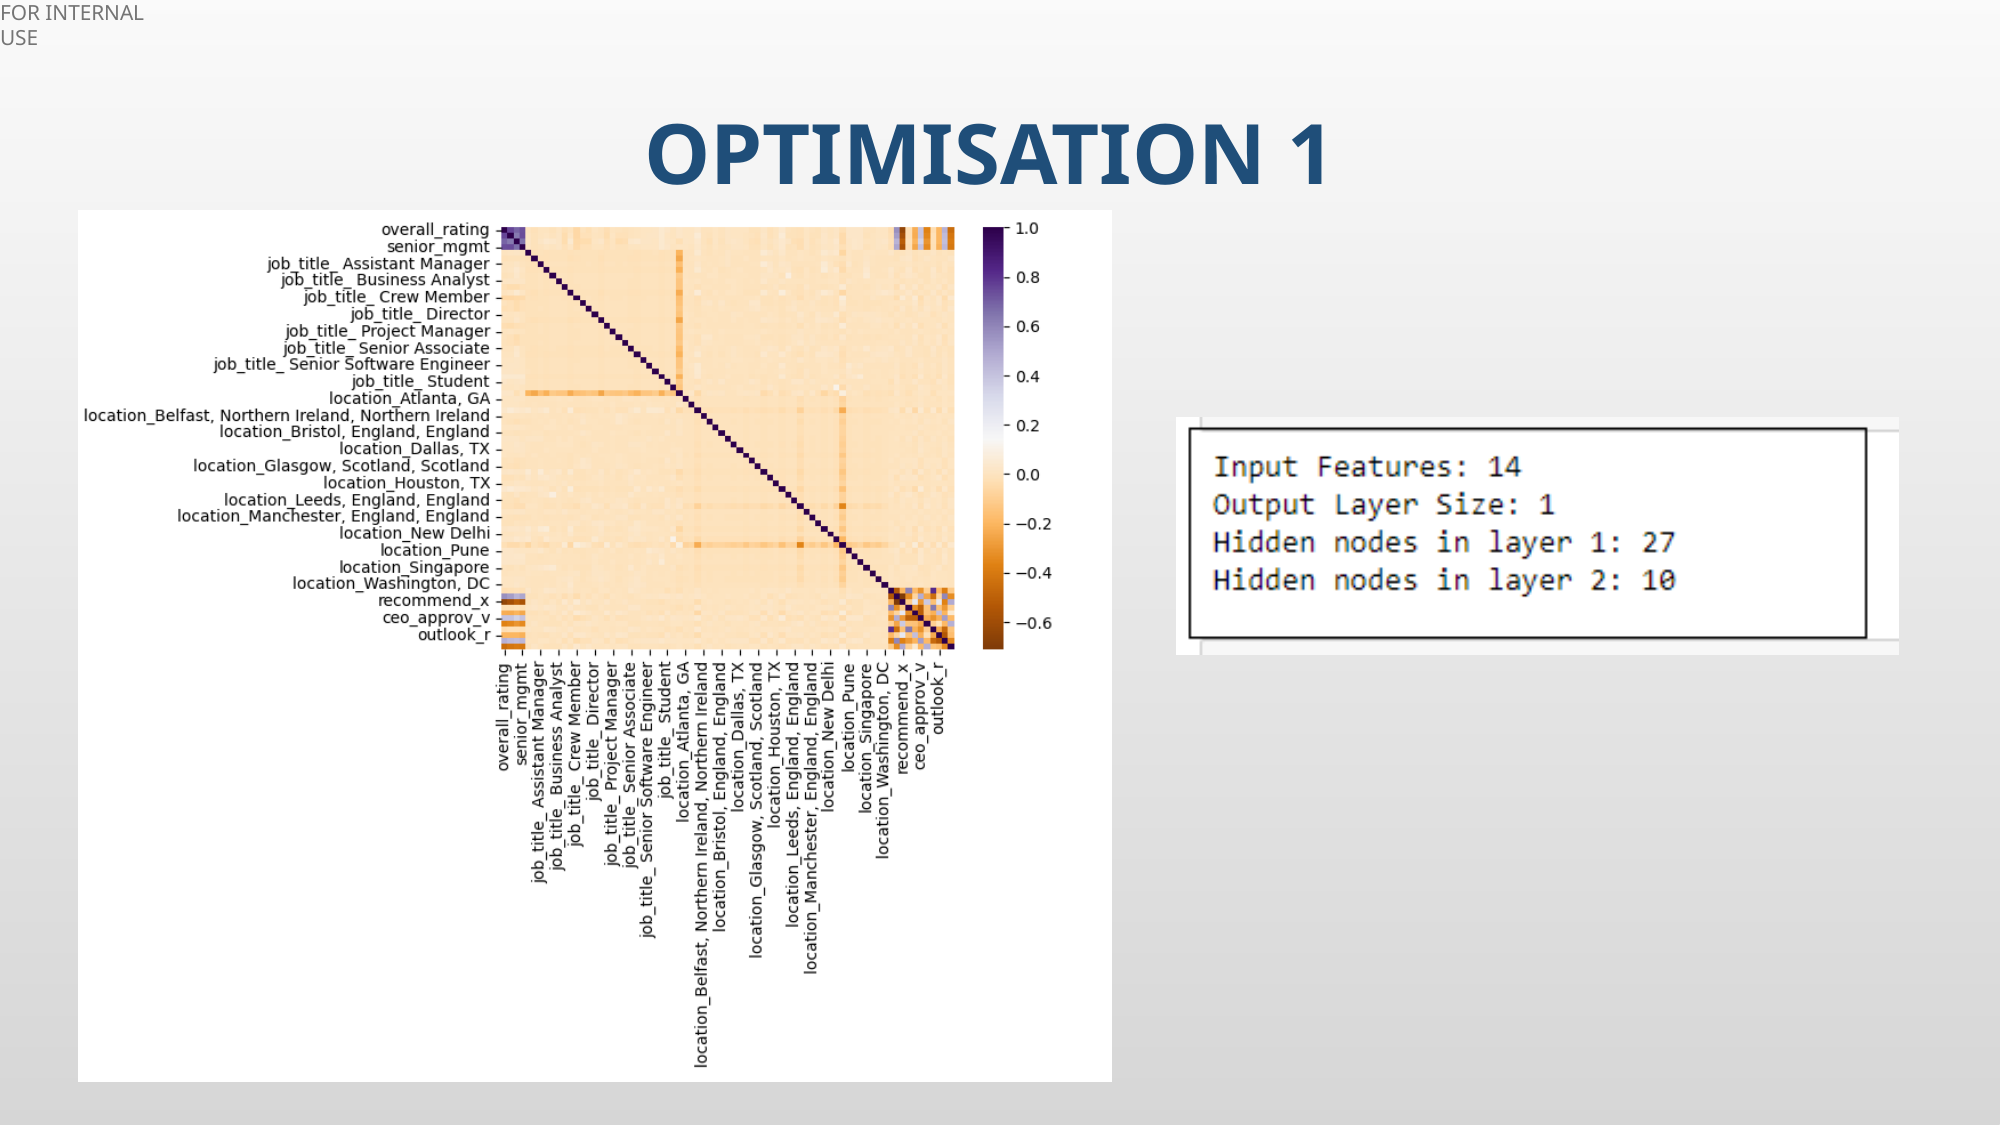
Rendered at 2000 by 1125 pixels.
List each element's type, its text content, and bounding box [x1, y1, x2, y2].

picture [1176, 417, 1899, 655]
title Optimisation 1 [629, 66, 1371, 210]
picture [78, 210, 1112, 1082]
